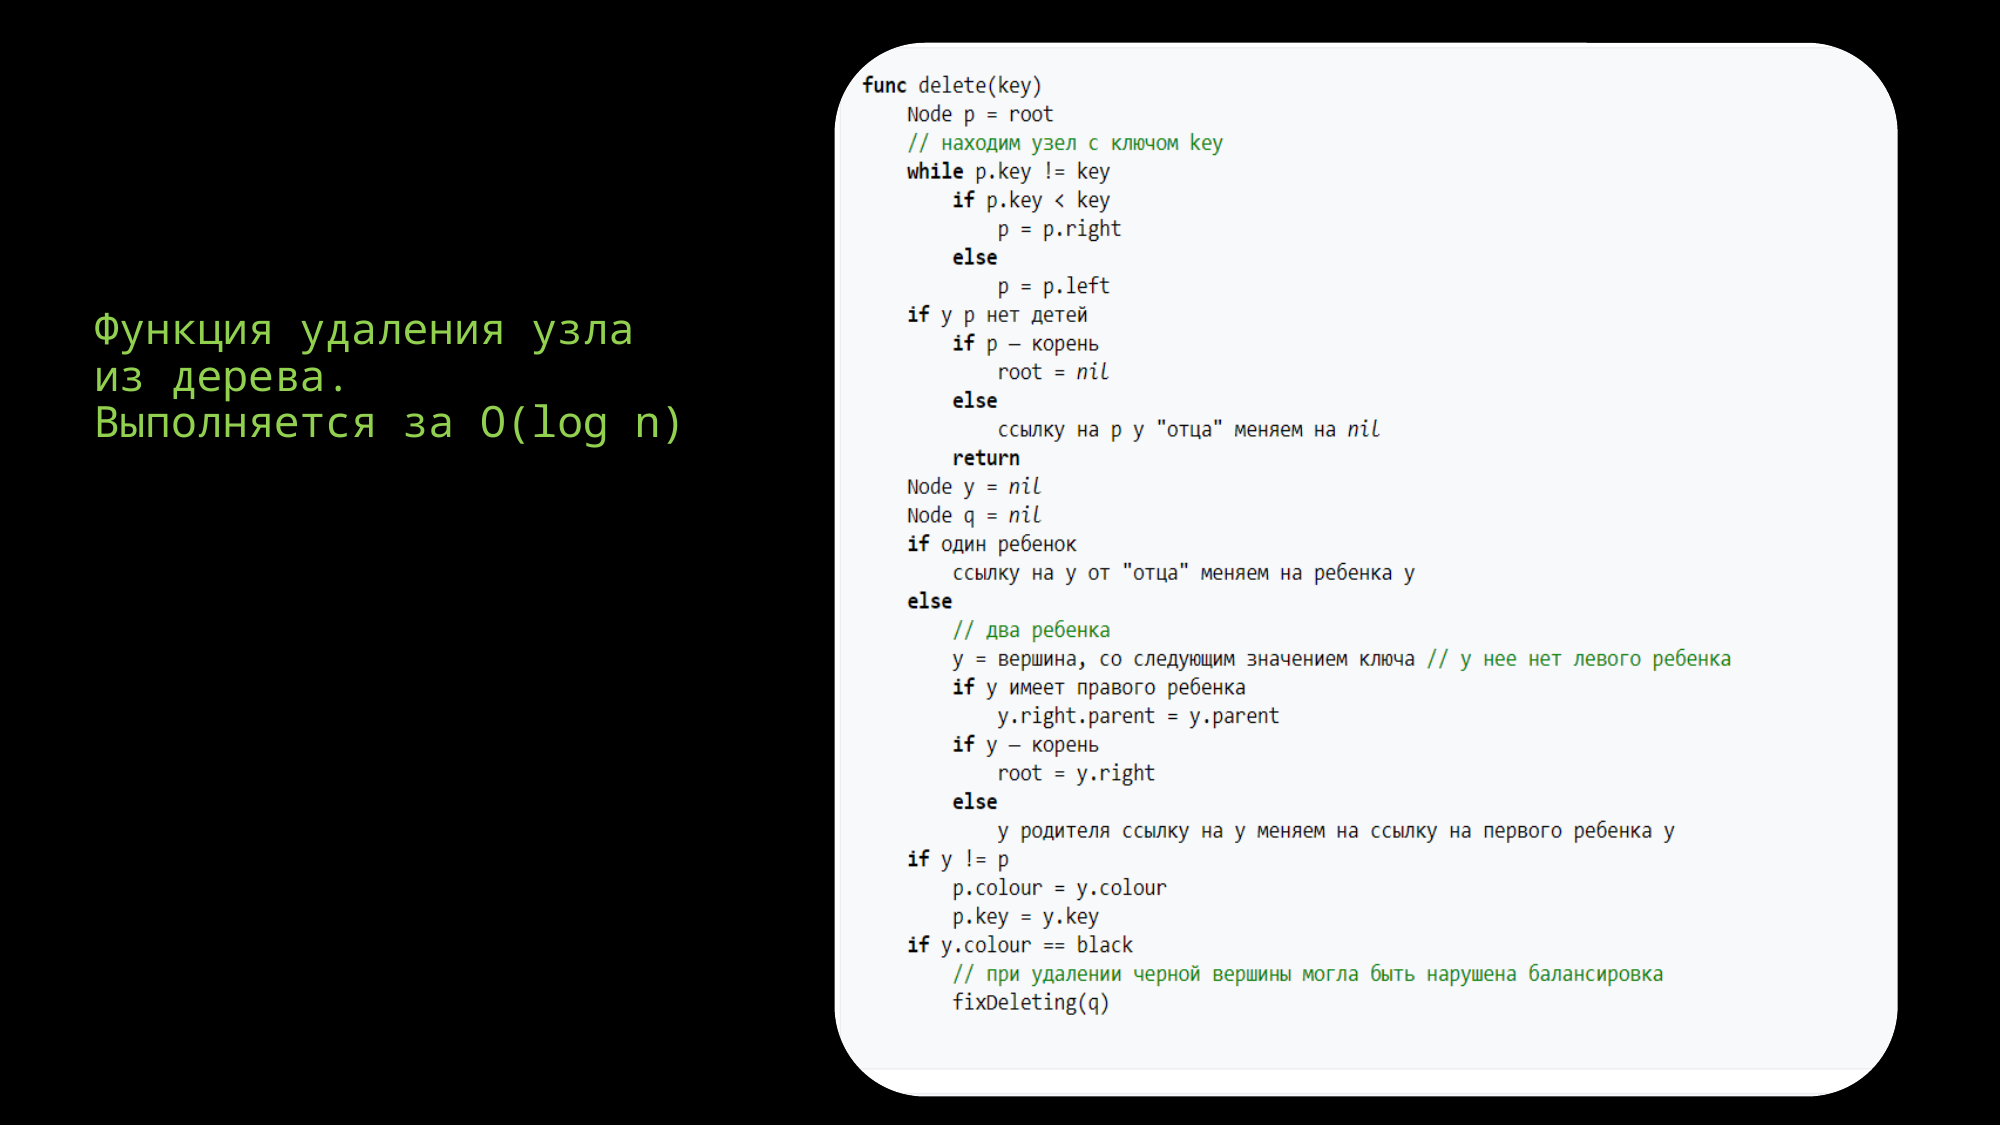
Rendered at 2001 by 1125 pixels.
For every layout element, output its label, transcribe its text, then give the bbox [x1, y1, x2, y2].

picture [834, 42, 1898, 1097]
title Функция удаления узла из дерева. Выполняется за O(log n) [78, 267, 723, 455]
